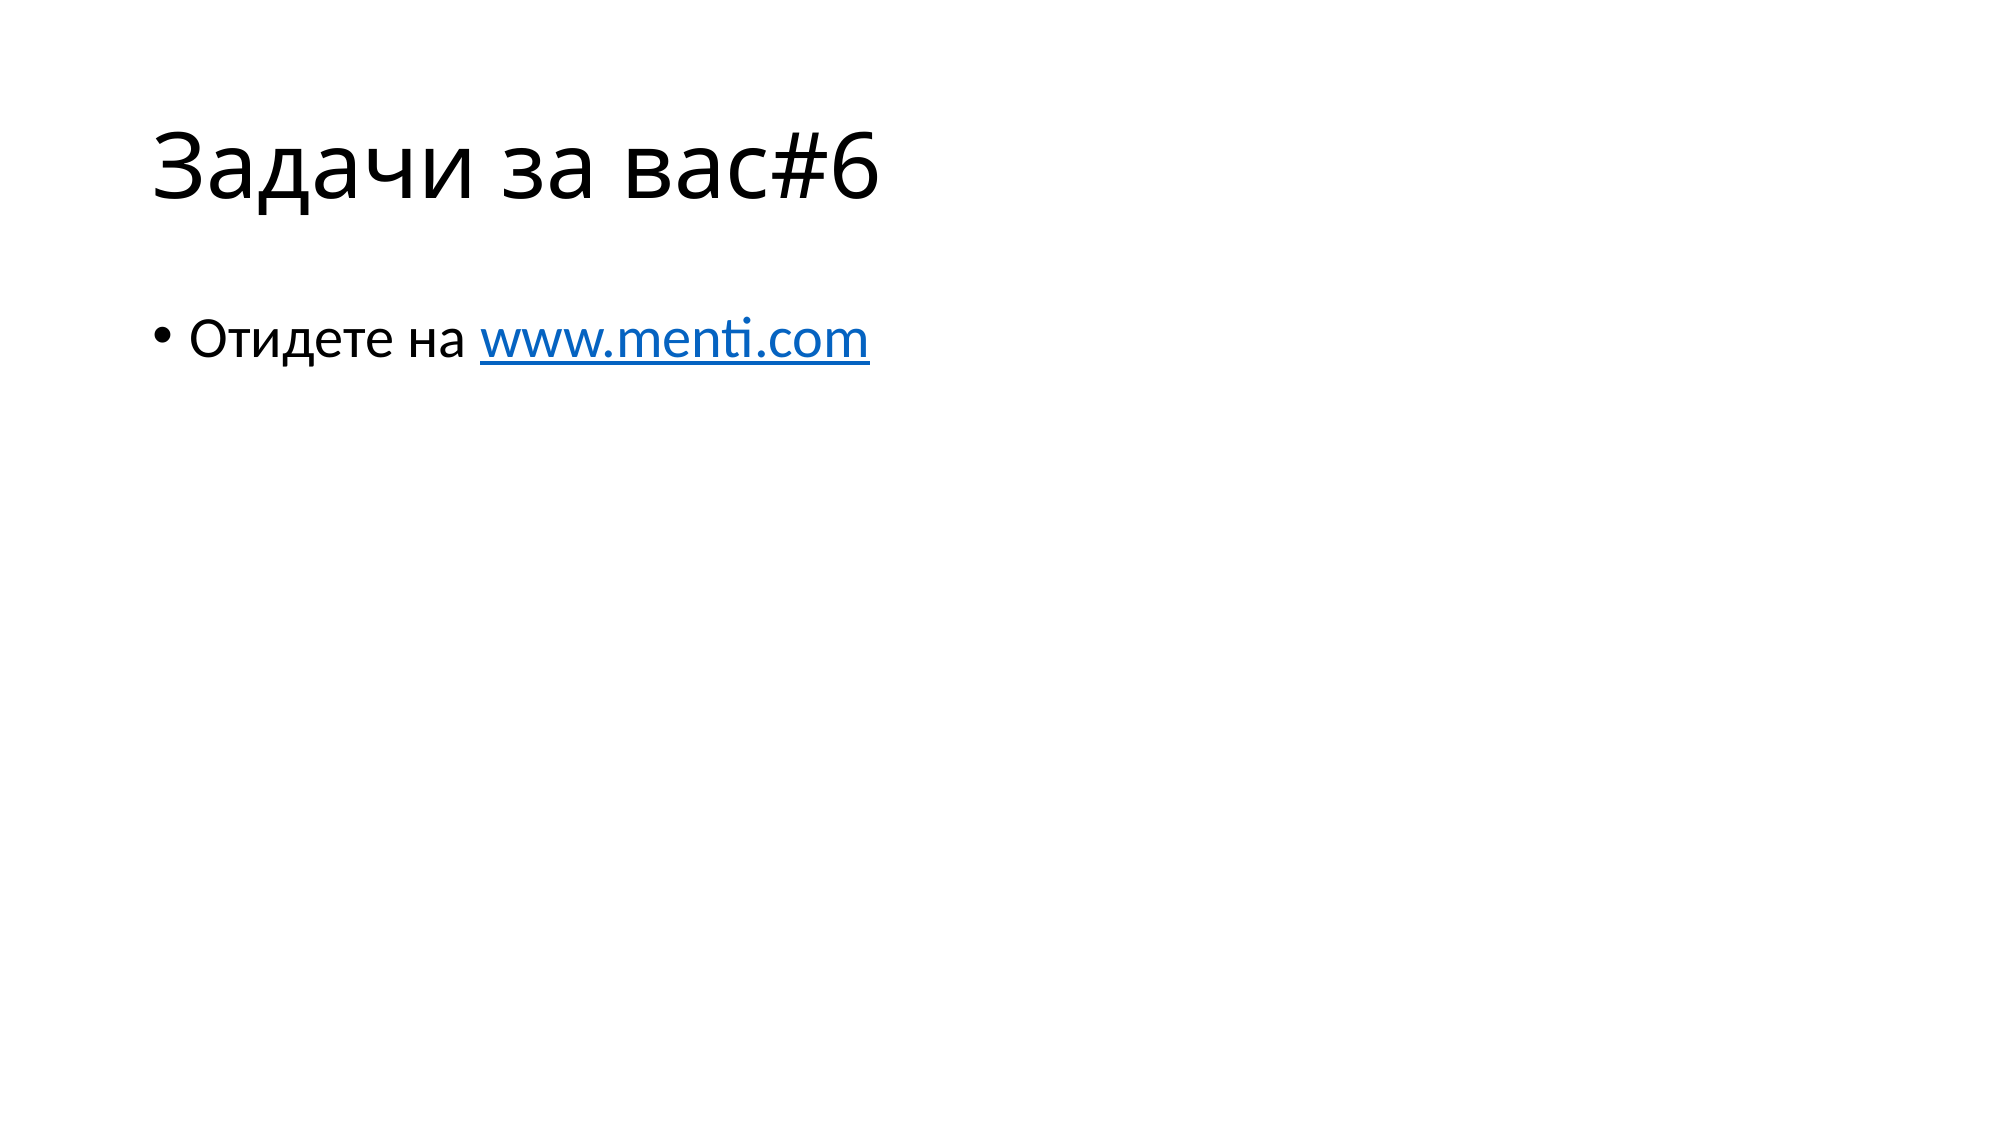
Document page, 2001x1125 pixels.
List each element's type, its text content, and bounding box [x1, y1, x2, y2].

list Отидете на www.menti.com [137, 299, 1863, 1014]
title Задачи за вас#6 [137, 59, 1863, 278]
